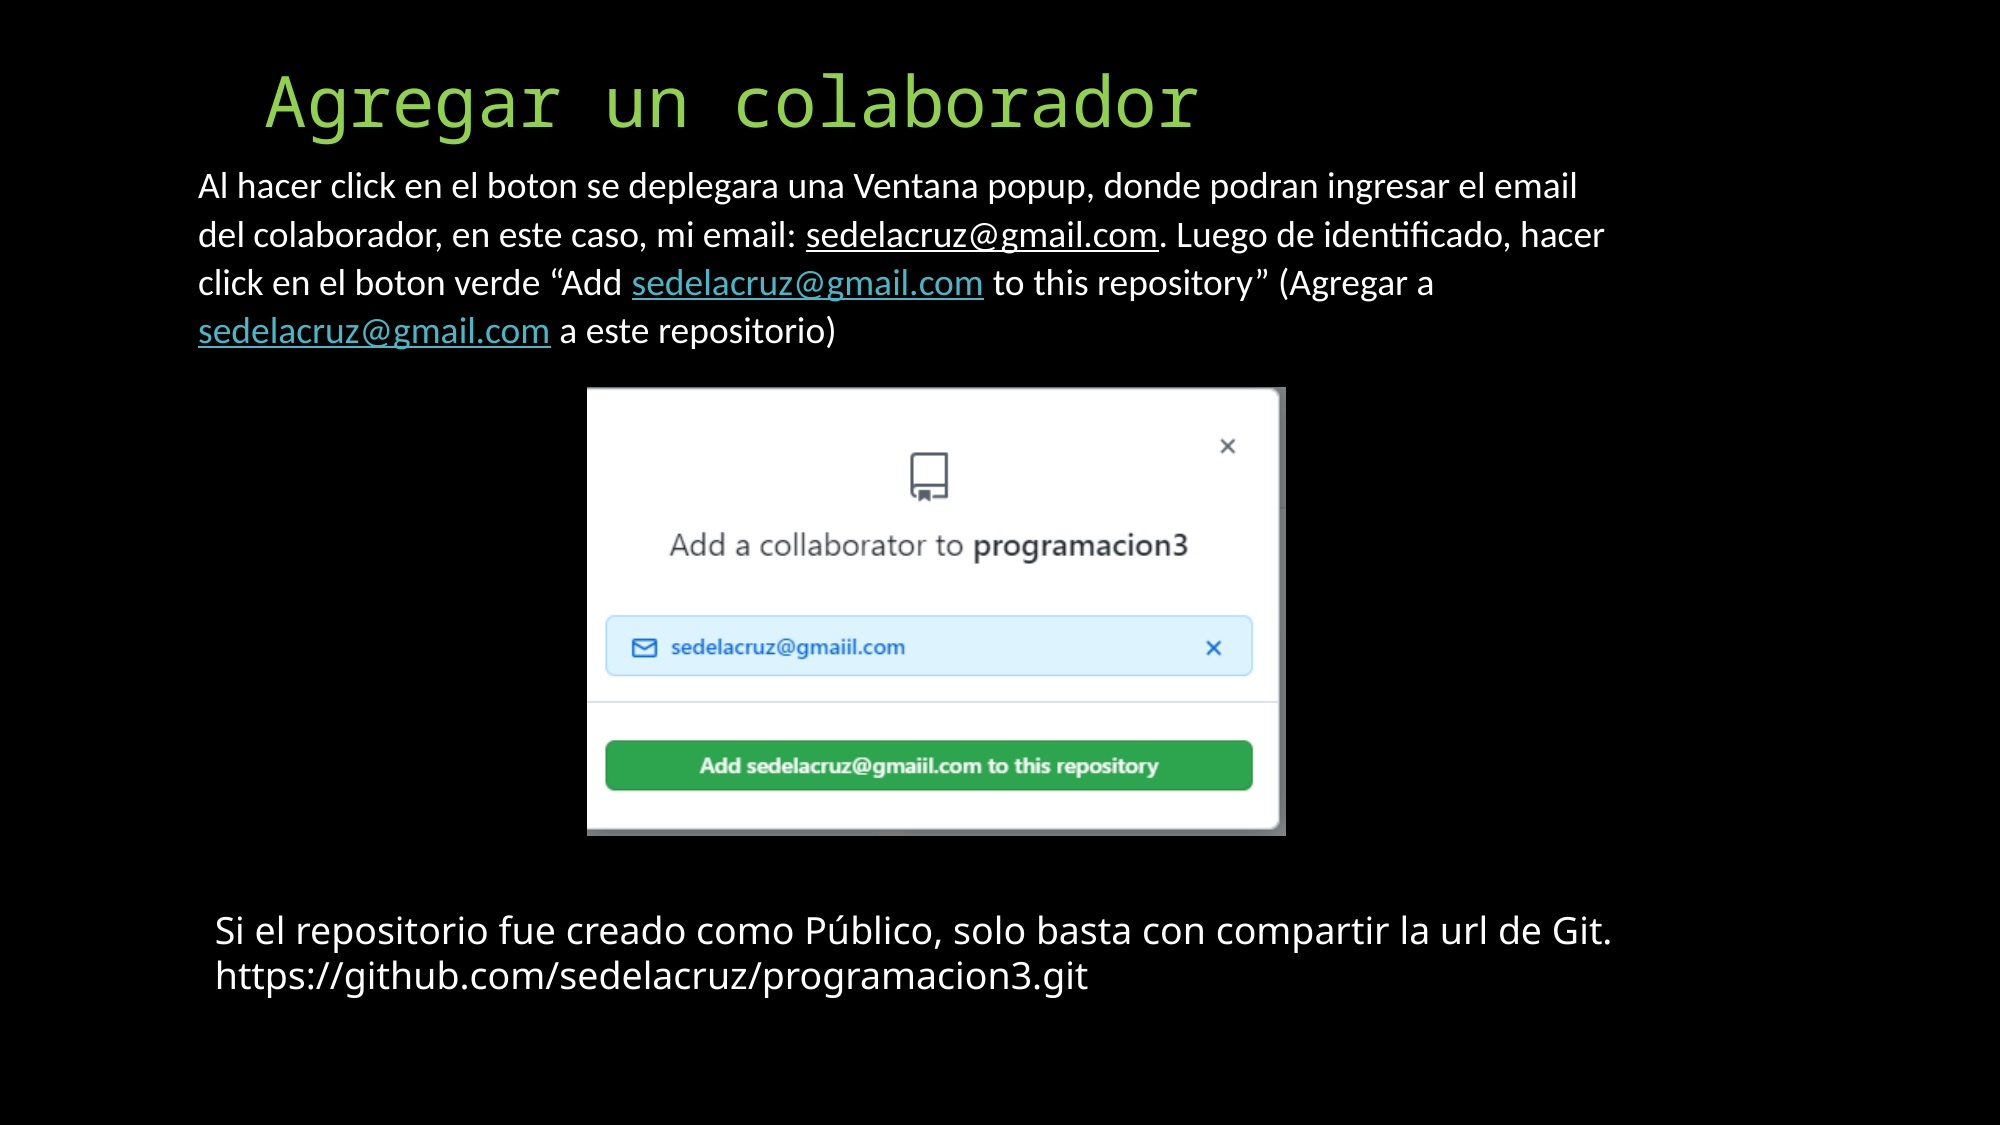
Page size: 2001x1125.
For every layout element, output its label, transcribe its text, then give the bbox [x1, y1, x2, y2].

text_box Si el repositorio fue creado como Público, solo basta con compartir la url de Git. https://github.com/sedelacruz/programacion3.git [199, 899, 1634, 1005]
text_box Al hacer click en el boton se deplegara una Ventana popup, donde podran ingresar el email del colaborador, en este caso, mi email: sedelacruz@gmail.com. Luego de identificado, hacer click en el boton verde “Add sedelacruz@gmail.com to this repository” (Agregar a sedelacruz@gmail.com a este repositorio) [183, 150, 1634, 530]
picture [587, 387, 1286, 836]
title Agregar un colaborador [249, 50, 1750, 150]
